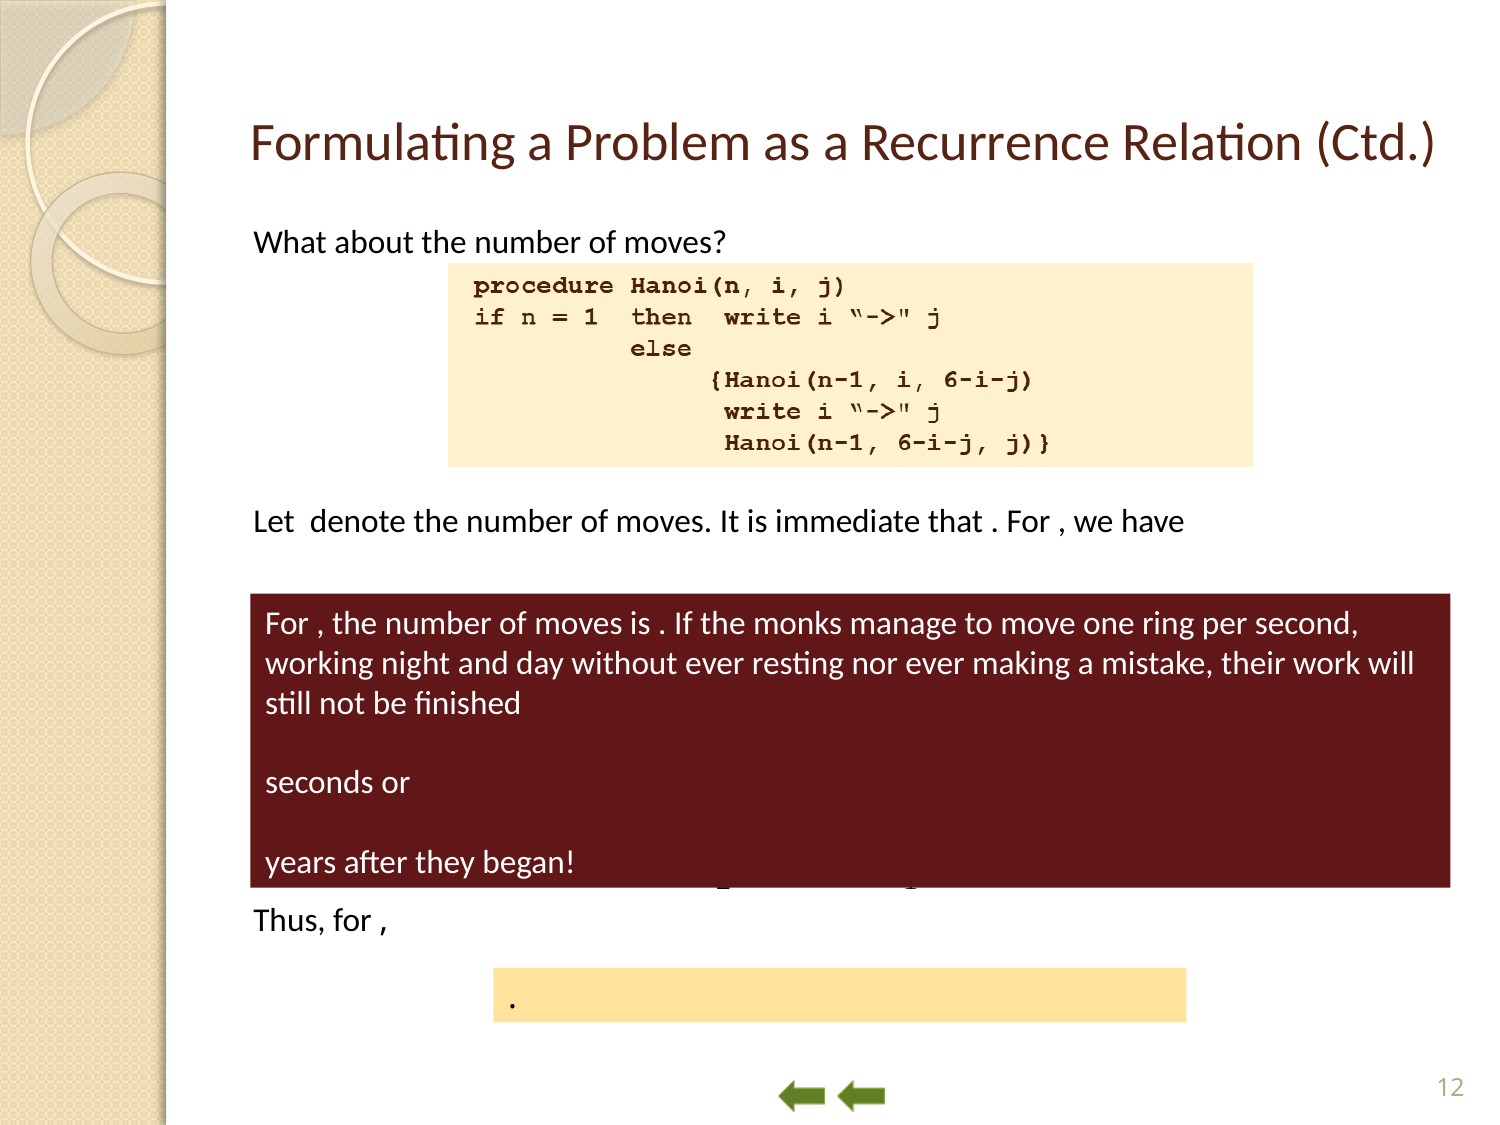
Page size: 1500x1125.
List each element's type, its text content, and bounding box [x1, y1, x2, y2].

picture [836, 1079, 885, 1112]
picture [778, 1079, 826, 1112]
slide_number 12 [1413, 1034, 1488, 1113]
title Formulating a Problem as a Recurrence Relation (Ctd.) [235, 45, 1466, 233]
picture [447, 262, 1253, 475]
